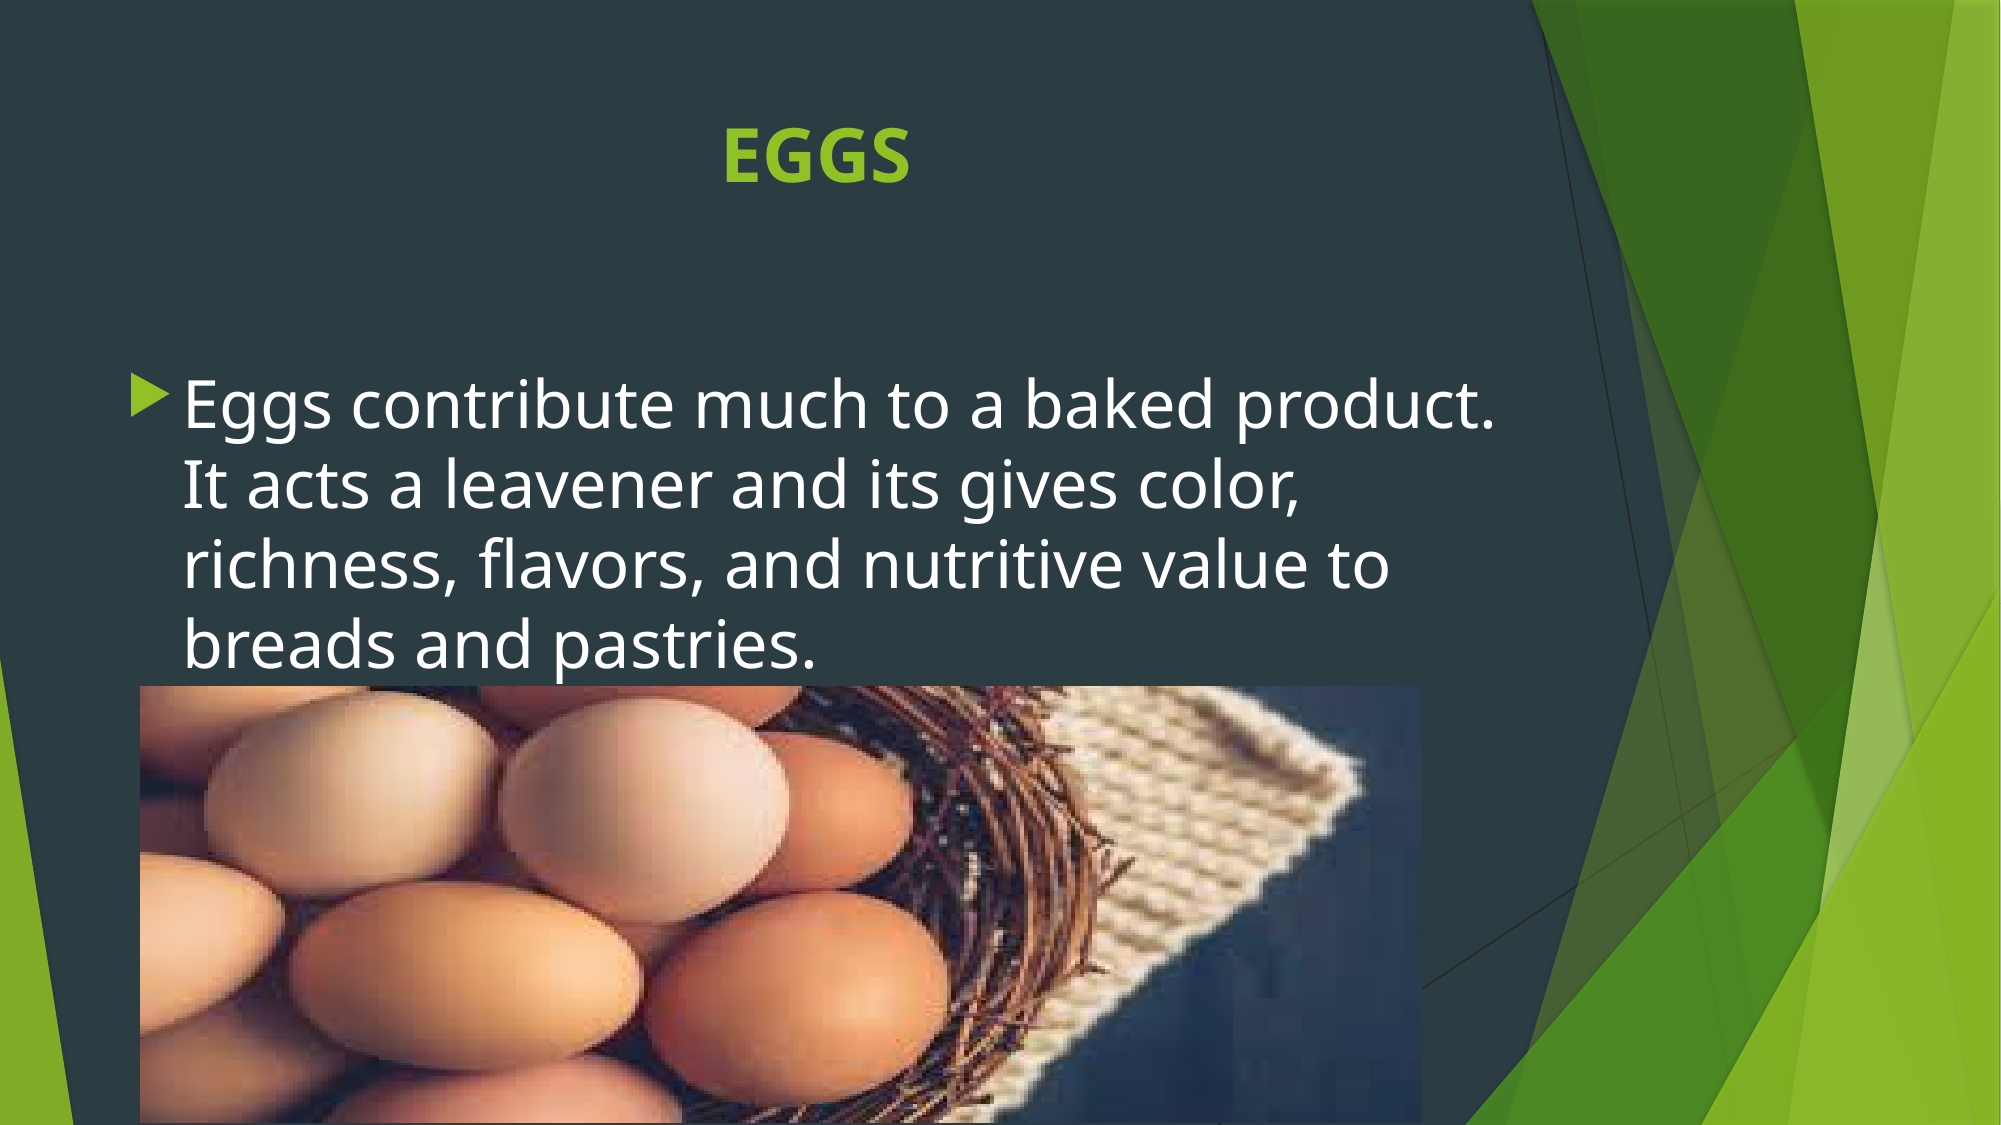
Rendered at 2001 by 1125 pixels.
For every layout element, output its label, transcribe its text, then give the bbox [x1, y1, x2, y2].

title EGGS [111, 99, 1522, 317]
picture [139, 686, 1423, 1123]
list Eggs contribute much to a baked product. It acts a leavener and its gives color, richness, flavors, and nutritive value to breads and pastries. [111, 354, 1522, 992]
